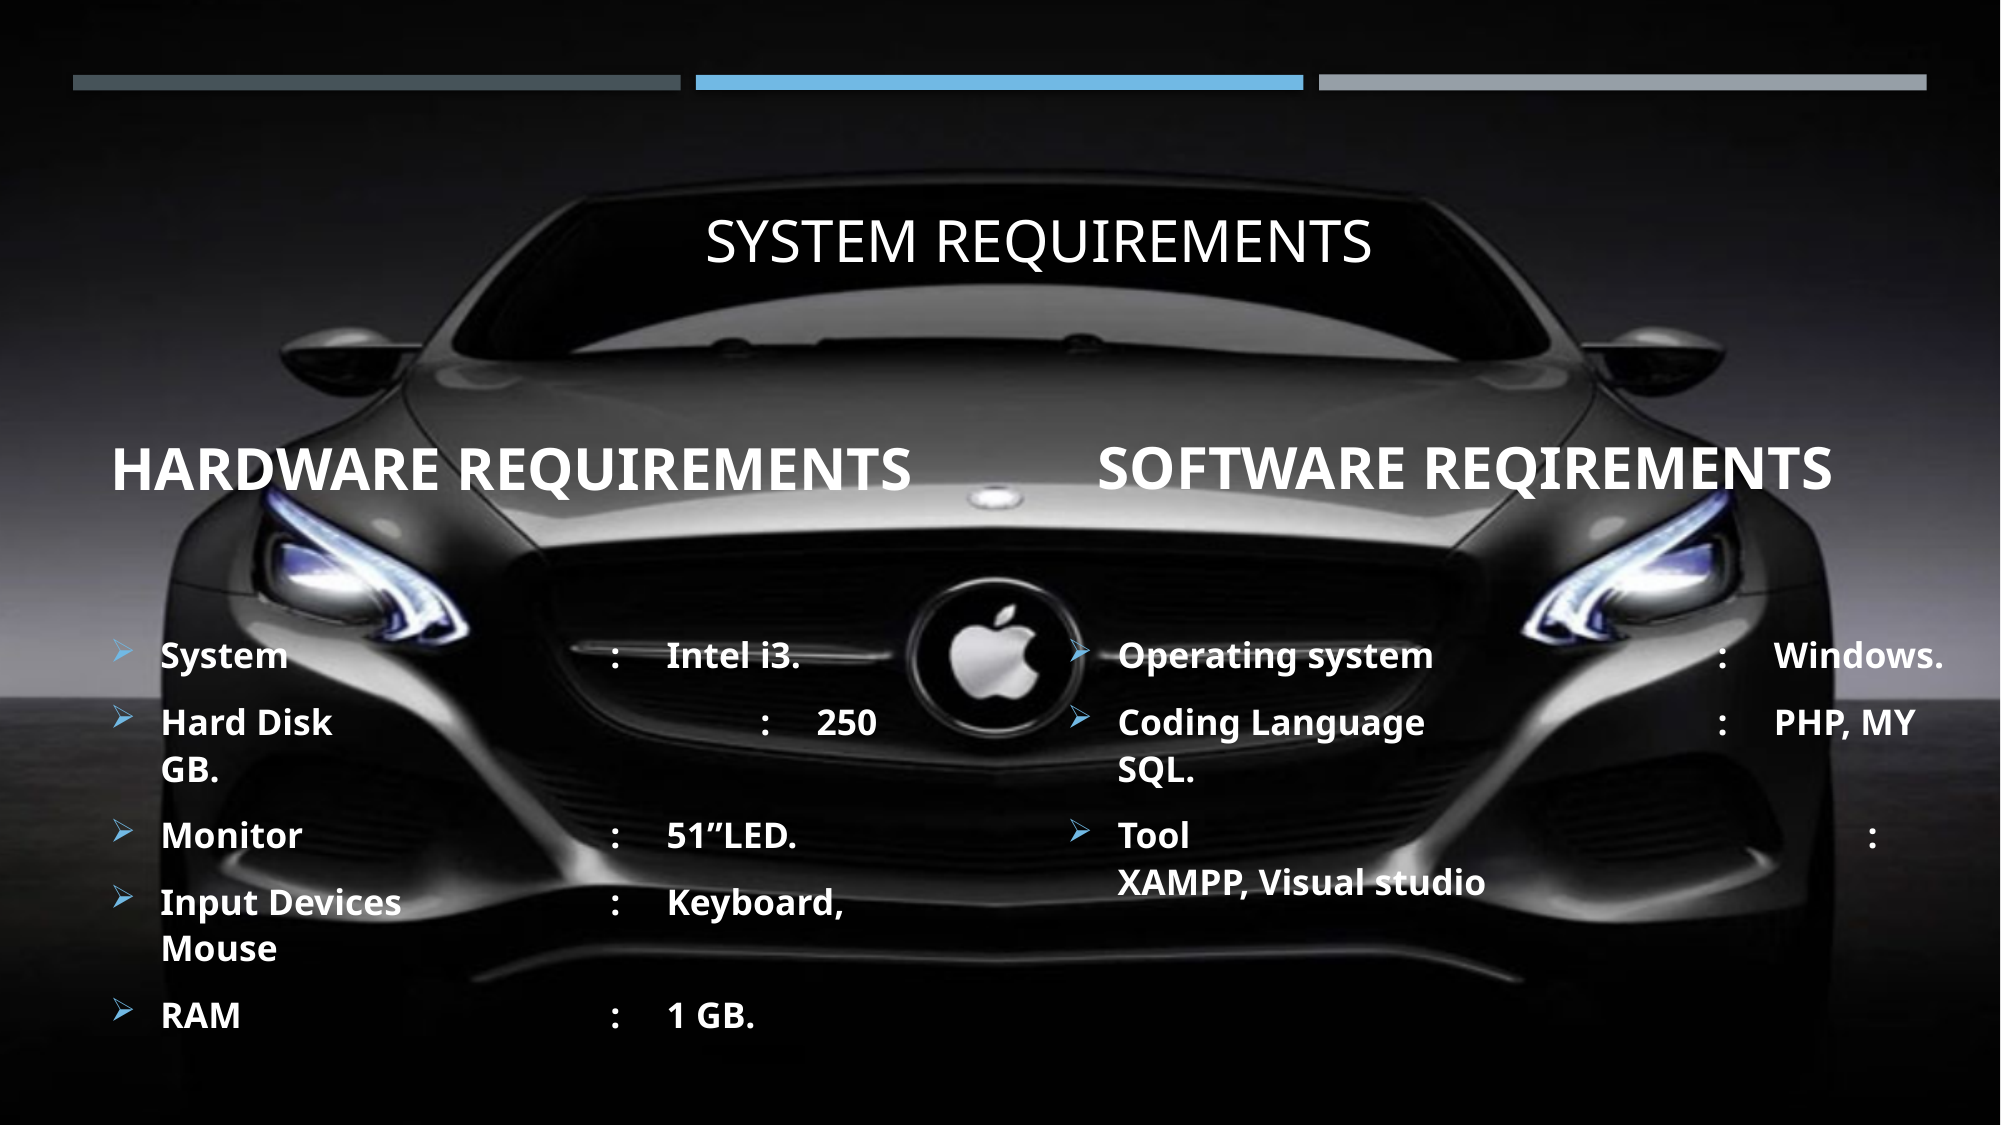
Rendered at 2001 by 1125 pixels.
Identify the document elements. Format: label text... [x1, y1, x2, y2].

picture [0, 0, 2001, 1125]
list Operating system : Windows. Coding Language : PHP, MY SQL. Tool : XAMPP, Visual studio [1052, 621, 2000, 1125]
list System : Intel i3. Hard Disk : 250 GB. Monitor : 51”LED. Input Devices : Keyboard, Mouse RAM : 1 GB. [95, 621, 948, 1066]
list SOFTWARE REQIREMENTS [1082, 369, 2000, 563]
title SYSTEM REQUIREMENTS [95, 119, 1905, 282]
list HARDWARE REQUIREMENTS [95, 396, 948, 532]
